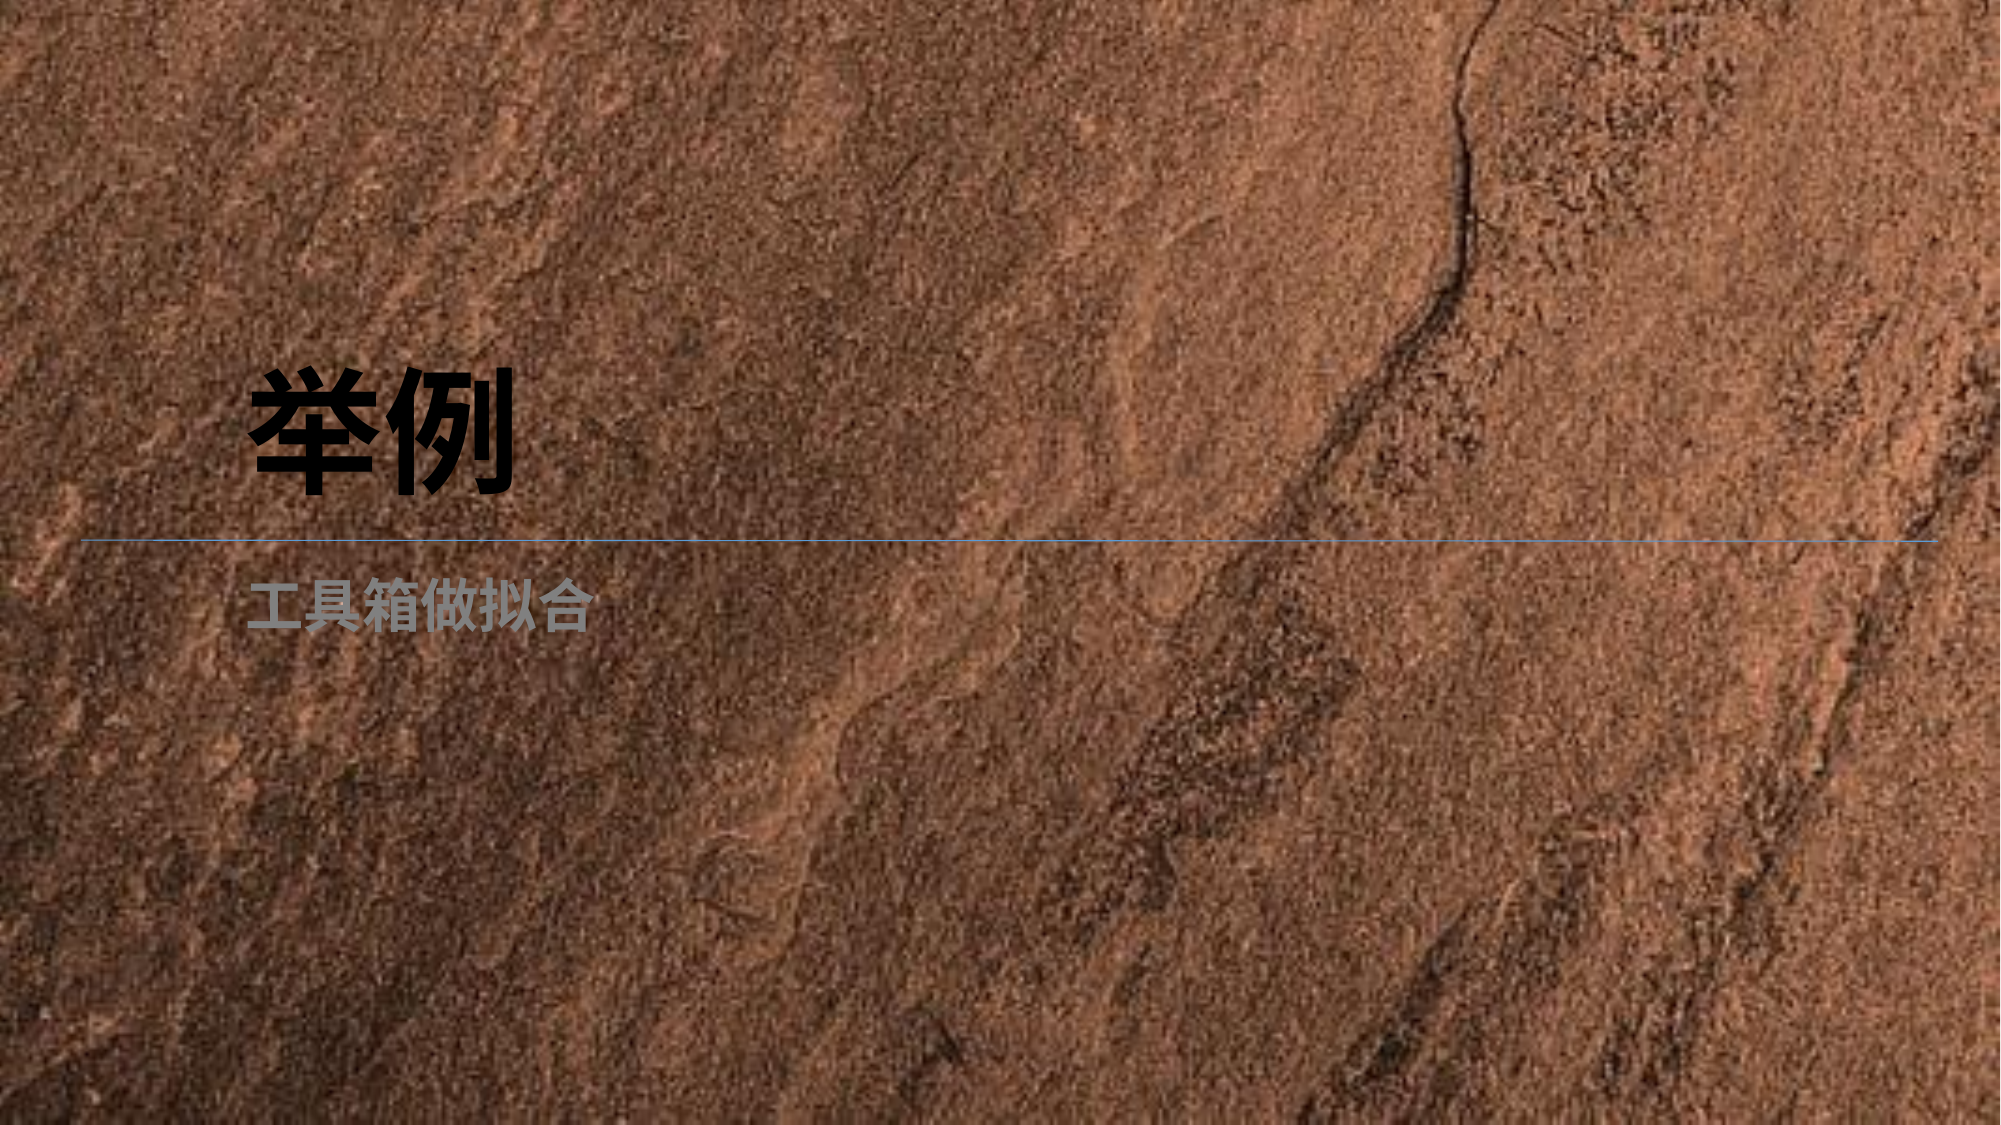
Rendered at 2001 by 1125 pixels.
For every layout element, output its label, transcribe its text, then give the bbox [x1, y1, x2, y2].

picture [0, 0, 2001, 1125]
text_box 工具箱做拟合 [80, 561, 1939, 738]
text_box 举例 [80, 241, 1939, 521]
